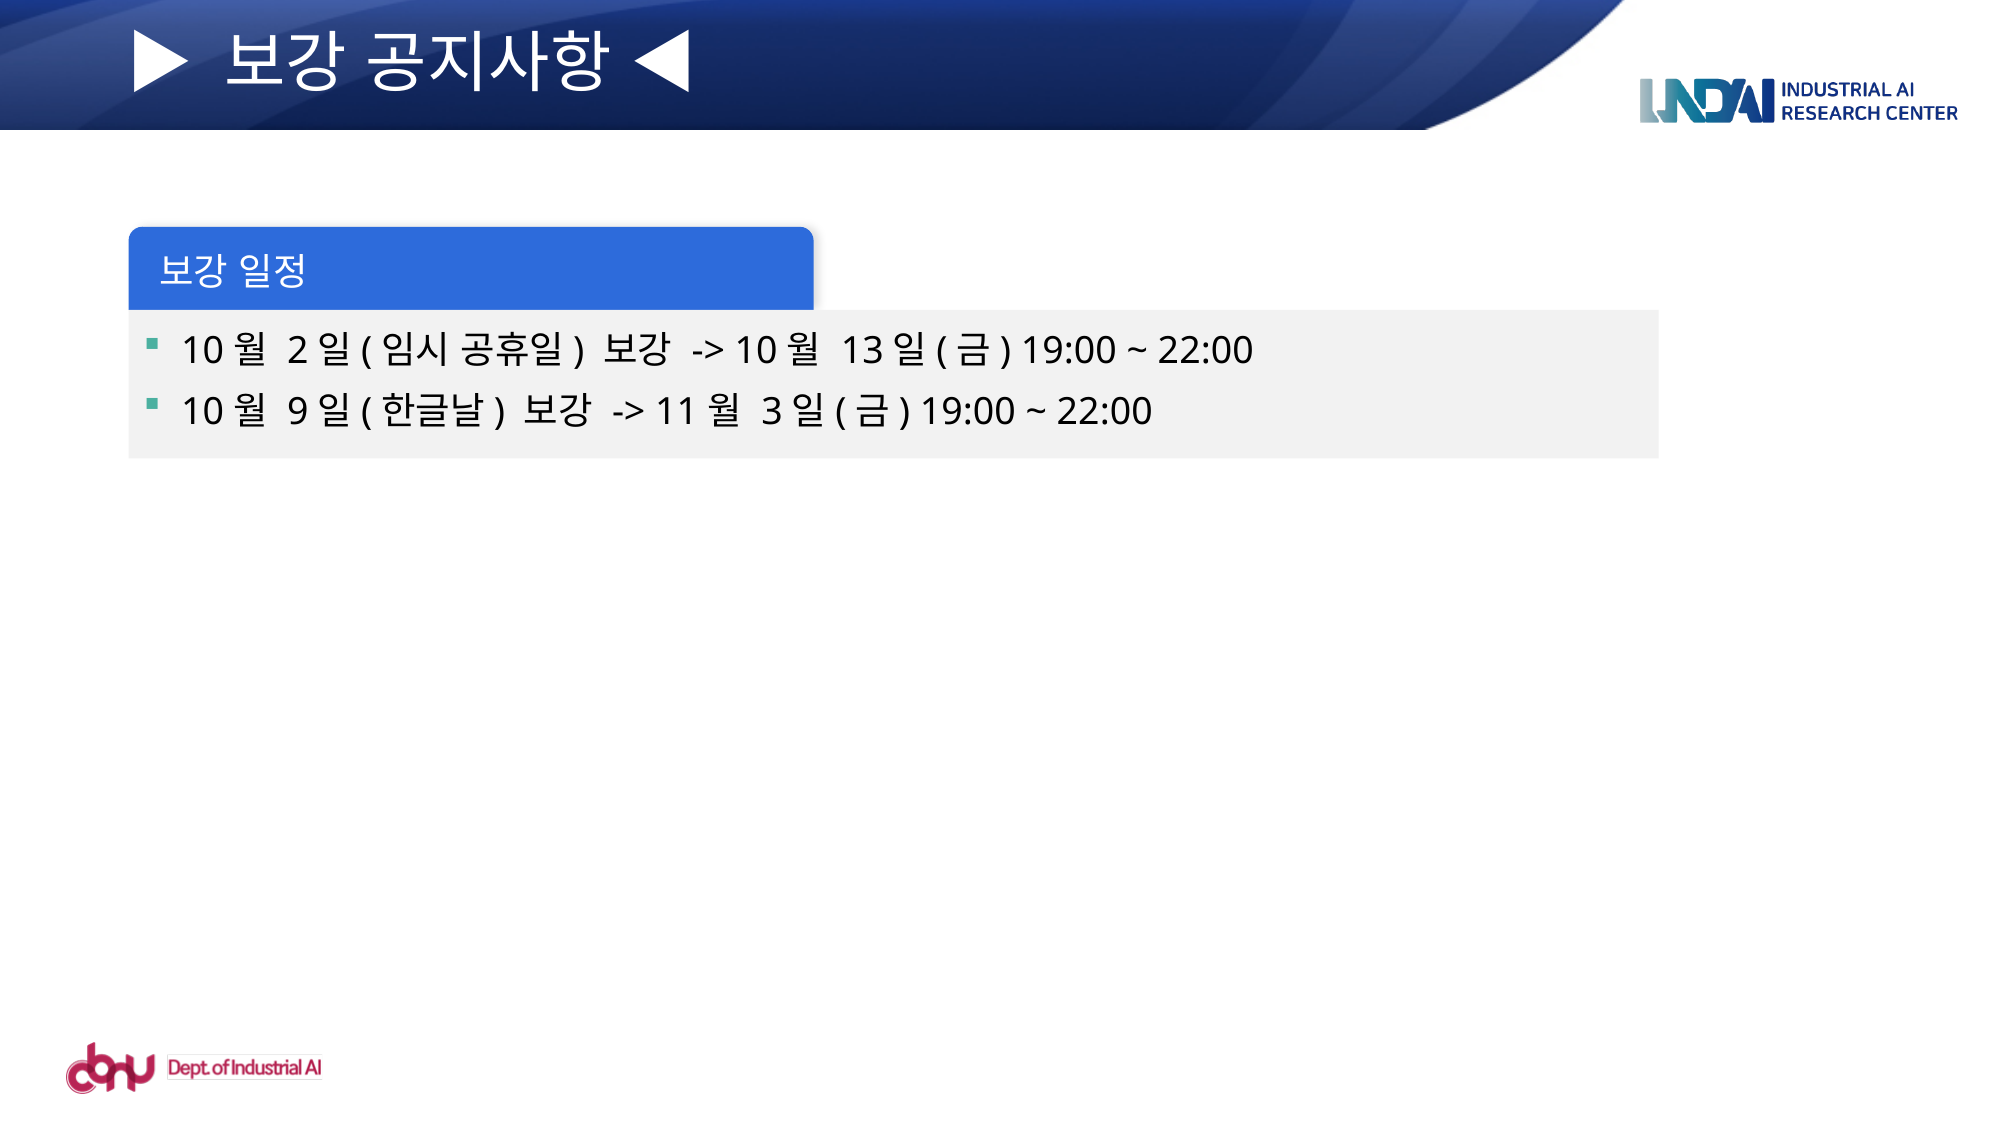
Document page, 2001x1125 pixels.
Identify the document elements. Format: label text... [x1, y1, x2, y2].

picture [66, 1042, 333, 1094]
picture [0, 0, 2000, 130]
text_box ▶ 보강 공지사항 ◀ [111, 12, 1391, 118]
text_box 보강 일정 [128, 226, 814, 309]
text_box 10월 2일(임시 공휴일) 보강 -> 10월 13일(금) 19:00 ~ 22:00 10월 9일(한글날) 보강 -> 11월 3일(금) 19:00 ~ 22:00 [128, 309, 1659, 459]
